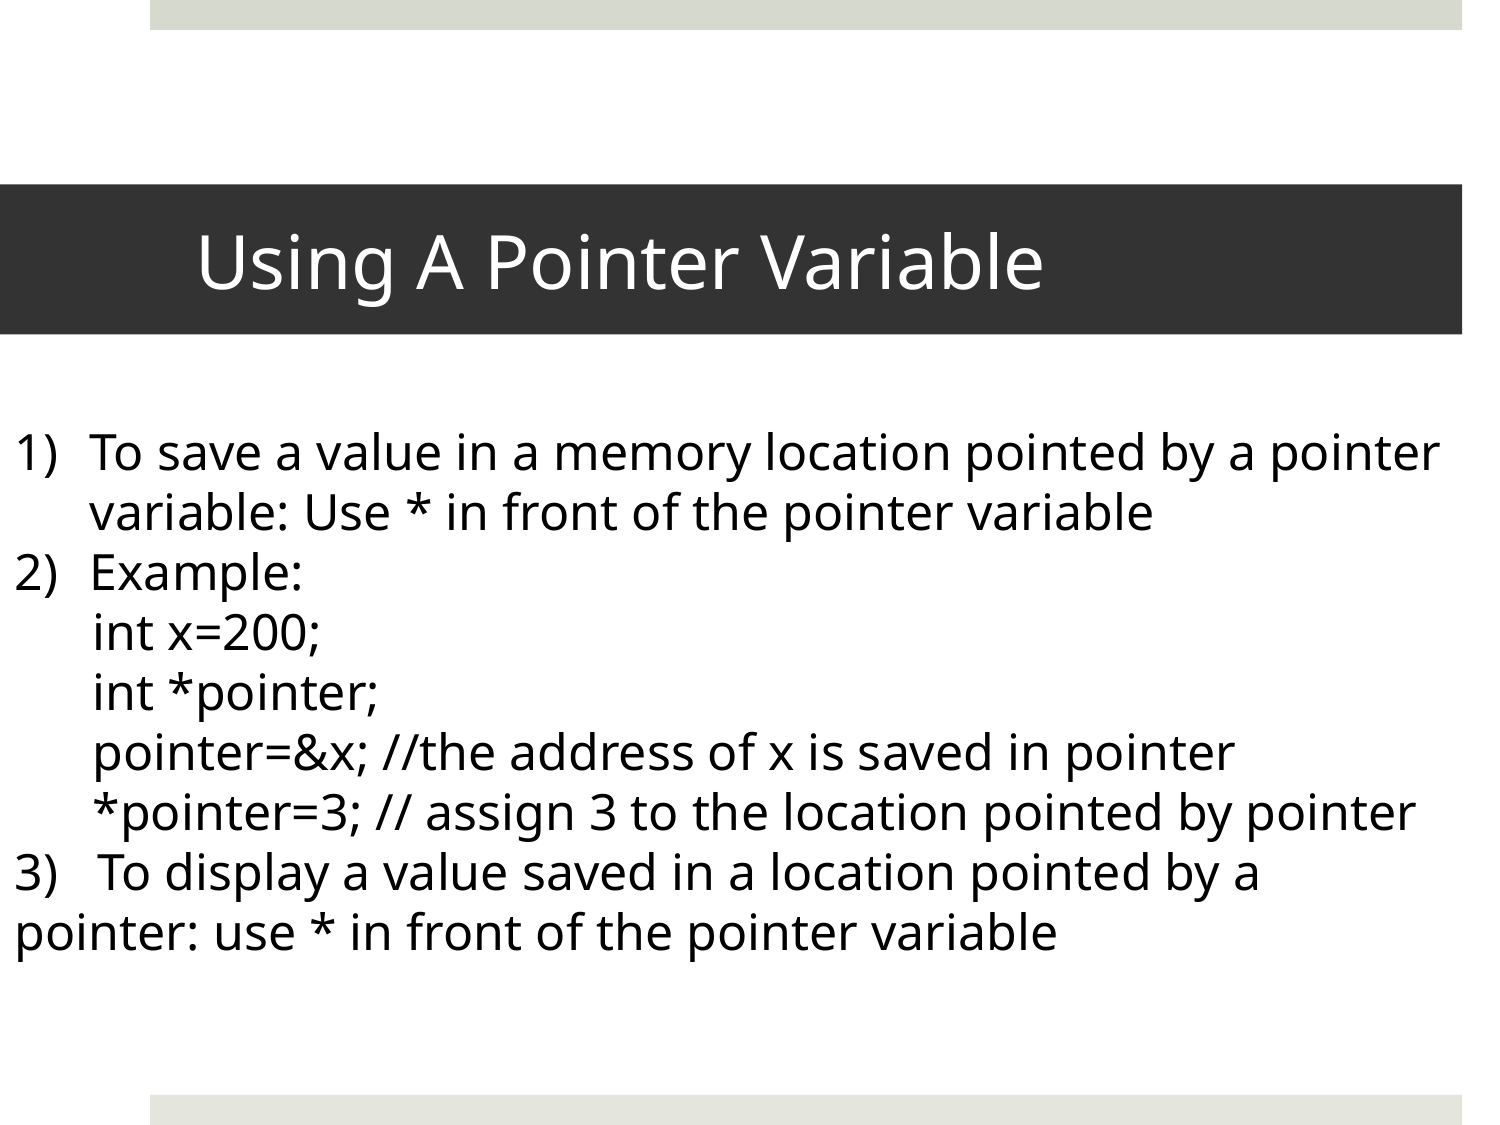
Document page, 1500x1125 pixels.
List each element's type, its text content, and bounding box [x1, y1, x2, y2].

title Using A Pointer Variable [0, 184, 1463, 335]
text_box To save a value in a memory location pointed by a pointer variable: Use * in front of the pointer variable Example: int x=200; int *pointer; pointer=&x; //the address of x is saved in pointer *pointer=3; // assign 3 to the location pointed by pointer 3) To display a value saved in a location pointed by a pointer: use * in front of the pointer variable [0, 412, 1500, 968]
